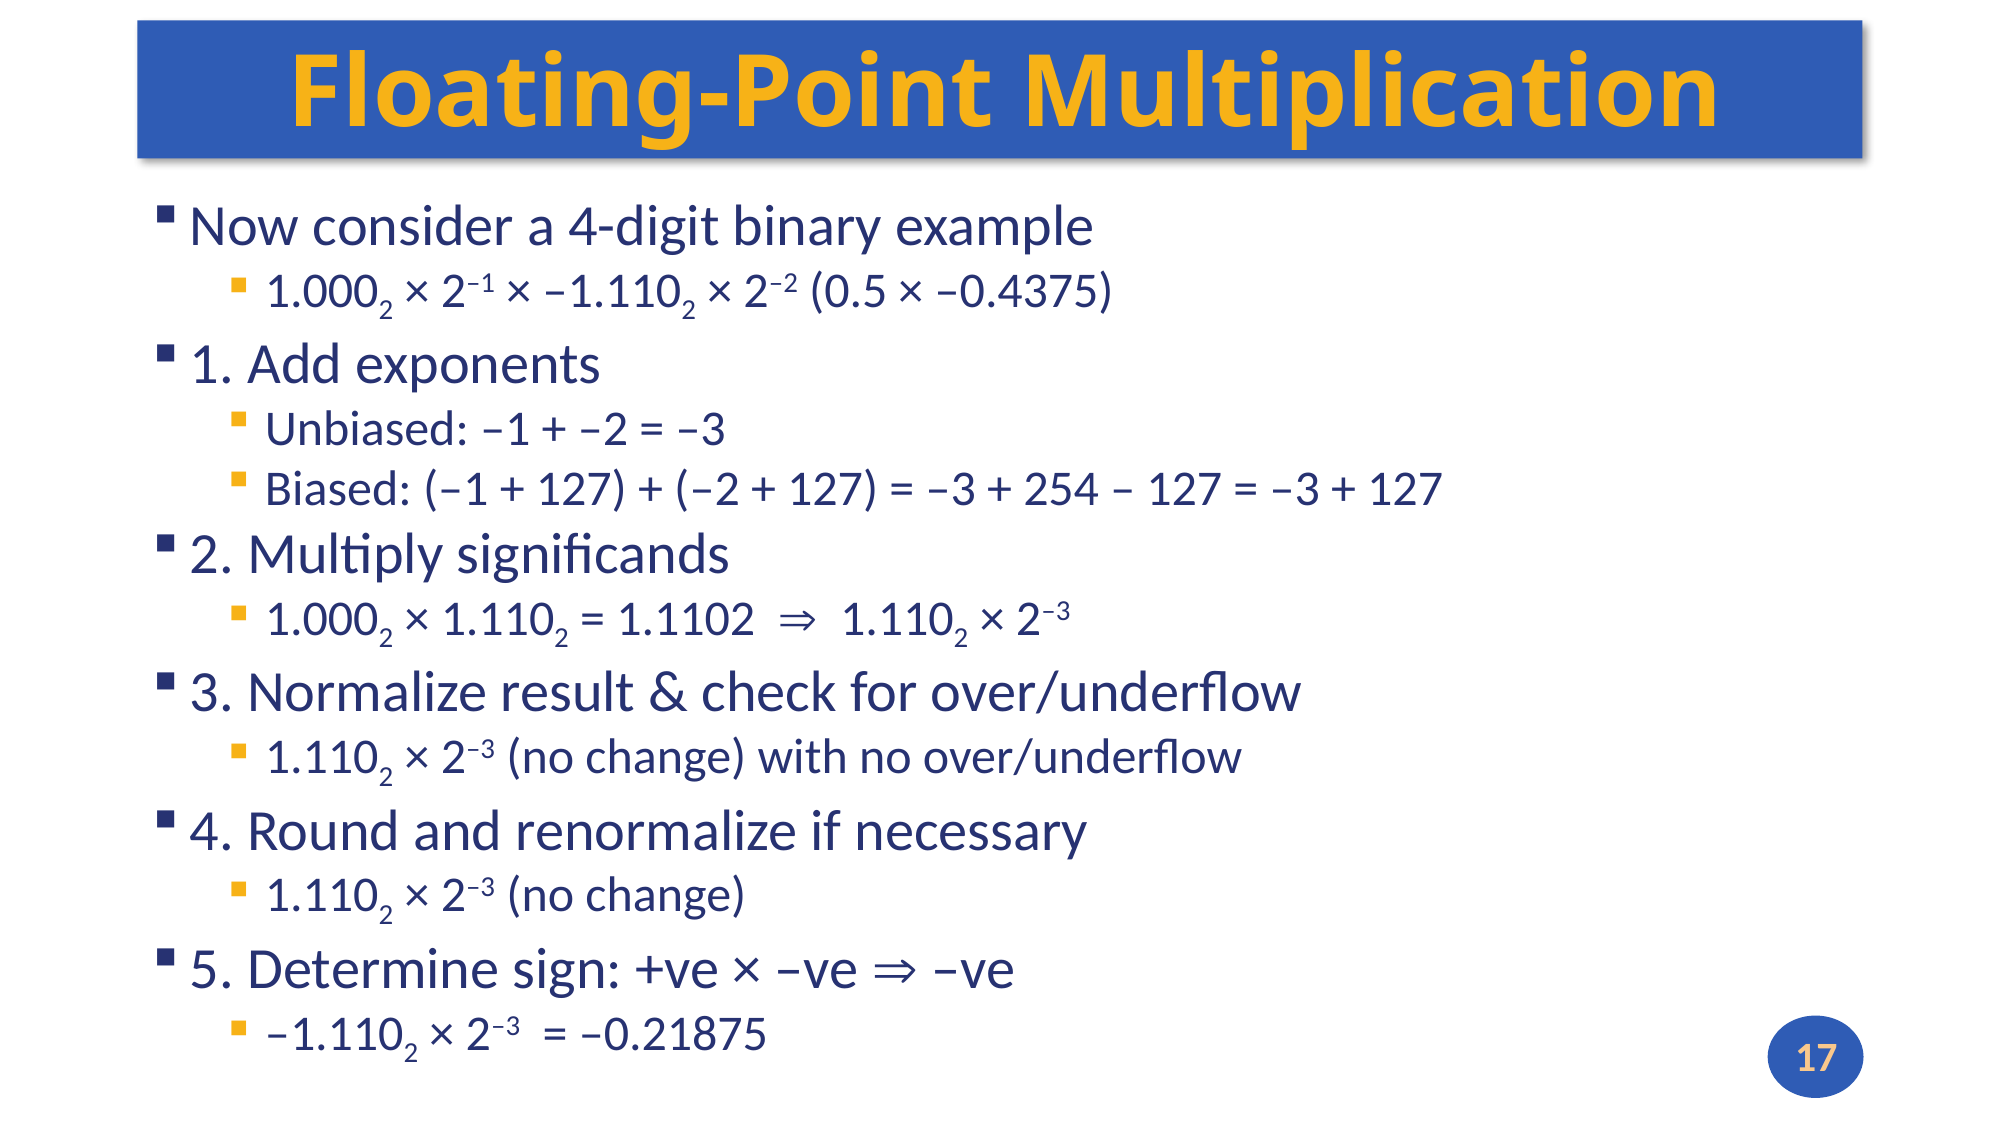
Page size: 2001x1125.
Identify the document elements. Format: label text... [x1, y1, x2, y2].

slide_number 17 [1767, 1015, 1866, 1095]
title Floating-Point Multiplication [137, 17, 1863, 156]
list Now consider a 4-digit binary example 1.0002 × 2–1 × –1.1102 × 2–2 (0.5 × –0.4375) 1. Add exponents Unbiased: –1 + –2 = –3 Biased: (–1 + 127) + (–2 + 127) = –3 + 254 – 127 = –3 + 127 2. Multiply significands 1.0002 × 1.1102 = 1.1102  1.1102 × 2–3 3. Normalize result & check for over/underflow 1.1102 × 2–3 (no change) with no over/underflow 4. Round and renormalize if necessary 1.1102 × 2–3 (no change) 5. Determine sign: +ve × –ve  –ve –1.1102 × 2–3 = –0.21875 [137, 179, 1863, 1045]
